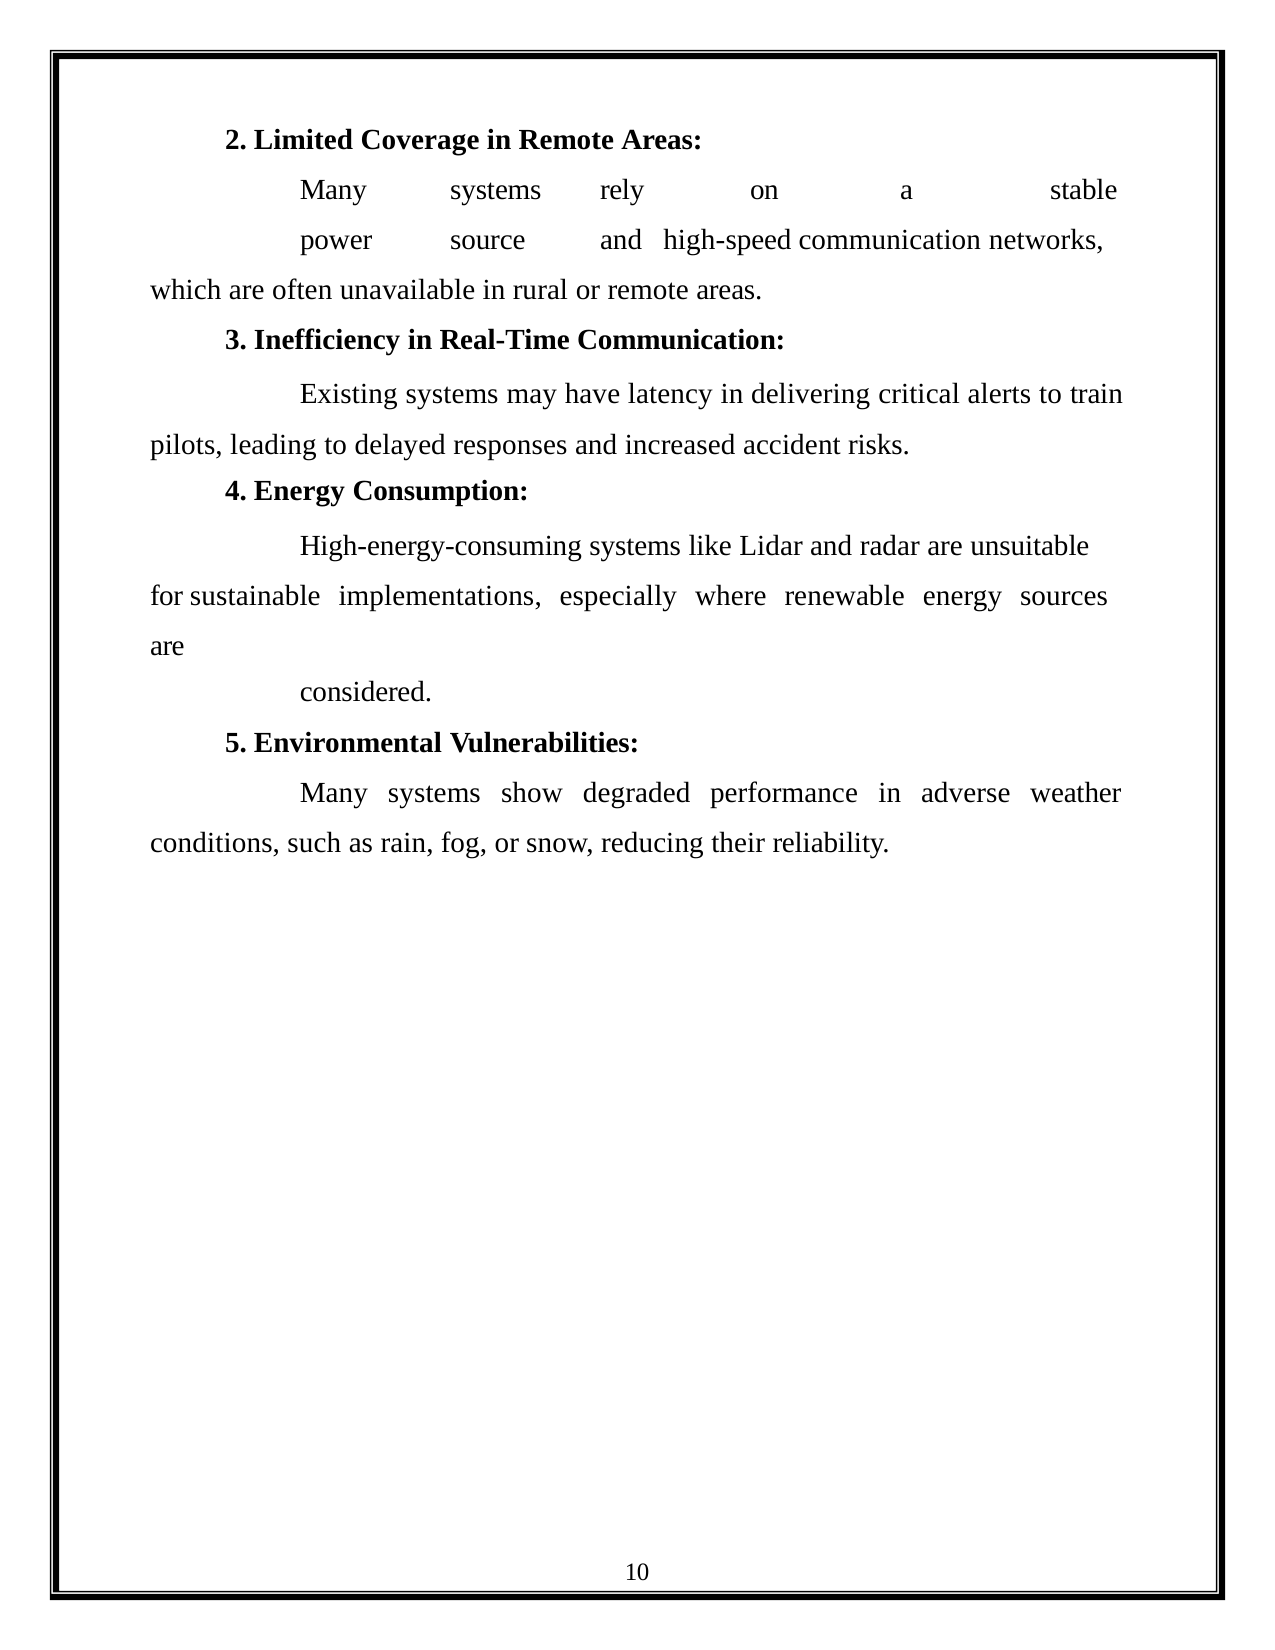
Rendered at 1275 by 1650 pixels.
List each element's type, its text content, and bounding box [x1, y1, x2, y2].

text_box [49, 49, 1226, 1601]
slide_number 10 [623, 1556, 666, 1650]
text_box Limited Coverage in Remote Areas: Many systems rely on a stable power source and high-speed communication networks, which are often unavailable in rural or remote areas. Inefficiency in Real-Time Communication: Existing systems may have latency in delivering critical alerts to train pilots, leading to delayed responses and increased accident risks. Energy Consumption: High-energy-consuming systems like Lidar and radar are unsuitable for sustainable implementations, especially where renewable energy sources are considered. Environmental Vulnerabilities: Many systems show degraded performance in adverse weather conditions, such as rain, fog, or snow, reducing their reliability. [147, 102, 1128, 858]
